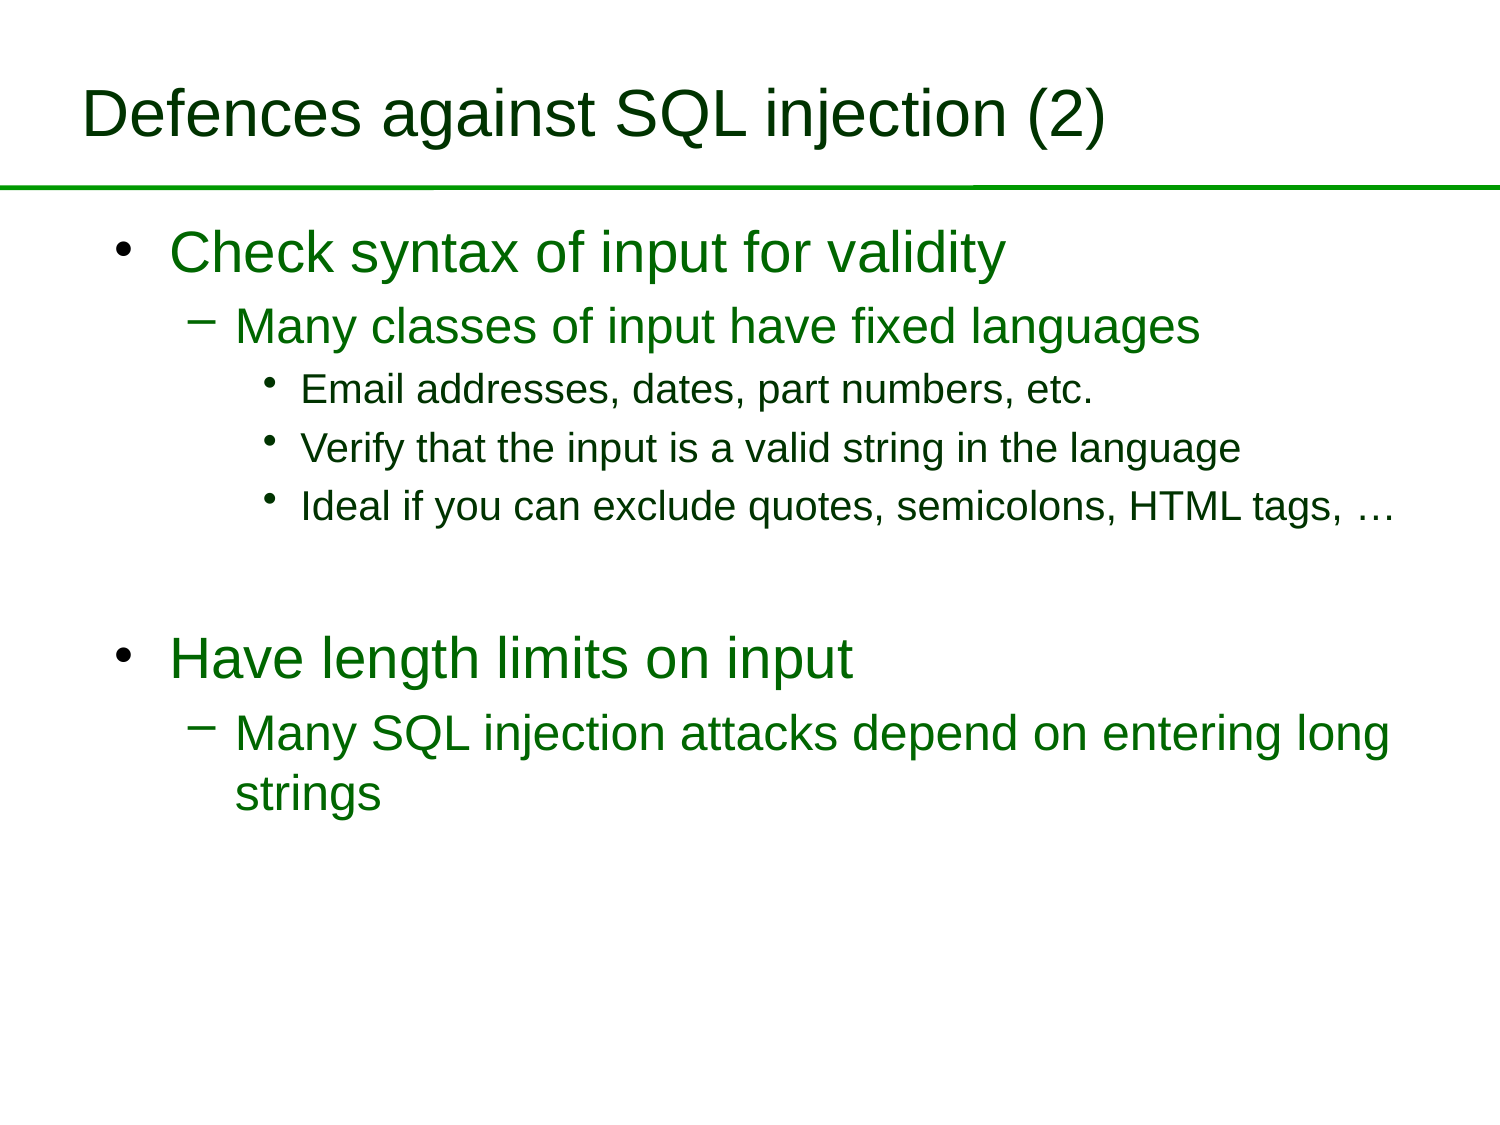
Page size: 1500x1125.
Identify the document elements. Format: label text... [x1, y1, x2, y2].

title Defences against SQL injection (2) [66, 31, 1412, 188]
list Check syntax of input for validity Many classes of input have fixed languages Email addresses, dates, part numbers, etc. Verify that the input is a valid string in the language Ideal if you can exclude quotes, semicolons, HTML tags, … Have length limits on input Many SQL injection attacks depend on entering long strings [97, 206, 1417, 1044]
